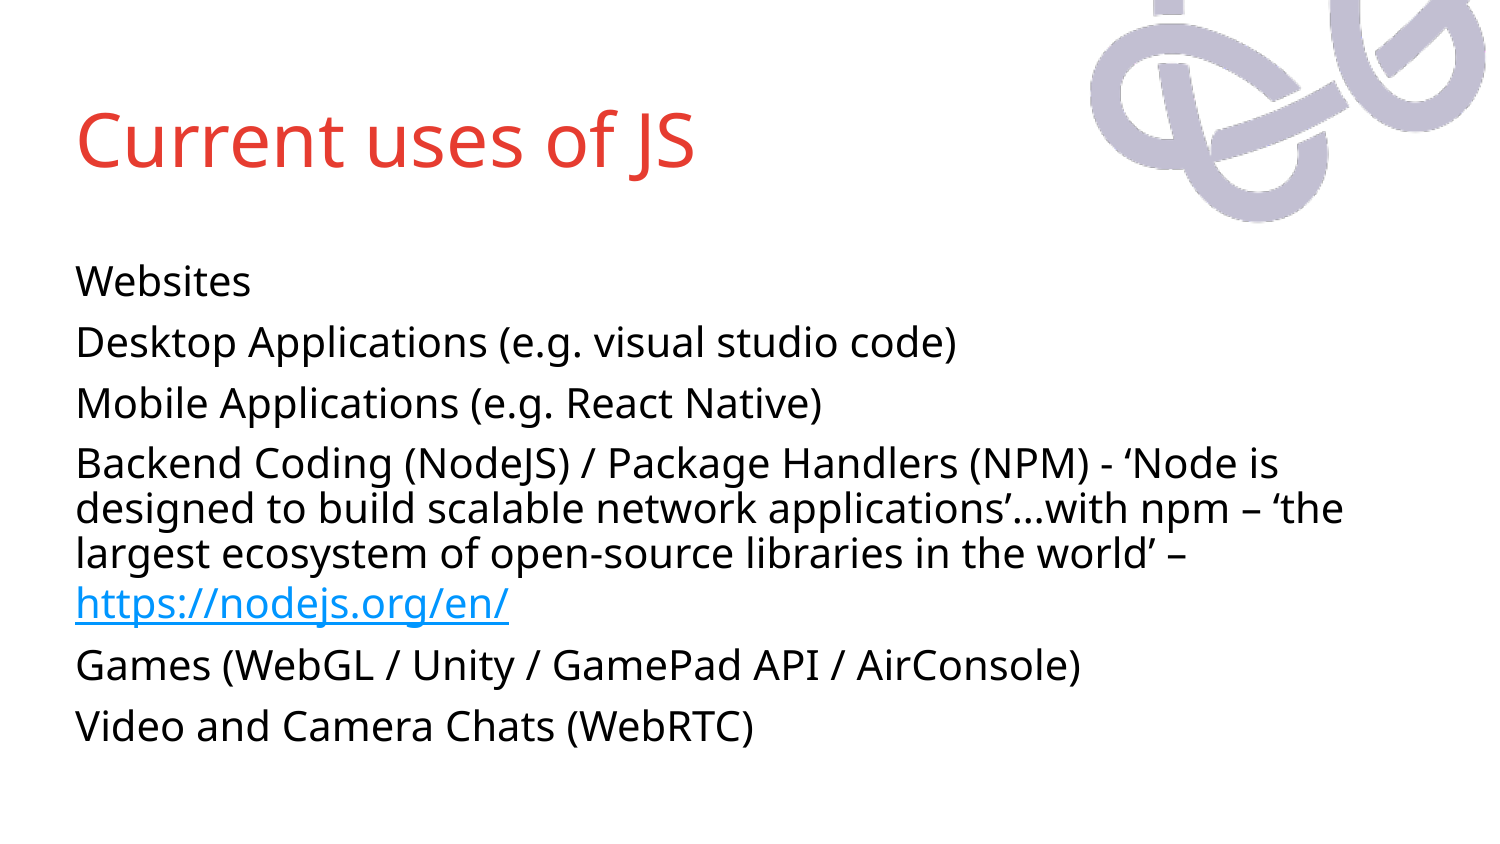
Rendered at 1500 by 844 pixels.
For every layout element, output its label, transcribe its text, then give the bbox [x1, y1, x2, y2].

picture [1088, 0, 1490, 228]
list Websites Desktop Applications (e.g. visual studio code) Mobile Applications (e.g. React Native) Backend Coding (NodeJS) / Package Handlers (NPM) - ‘Node is designed to build scalable network applications’…with npm – ‘the largest ecosystem of open-source libraries in the world’ – https://nodejs.org/en/ Games (WebGL / Unity / GamePad API / AirConsole) Video and Camera Chats (WebRTC) [60, 253, 1472, 777]
title Current uses of JS [60, 101, 1065, 253]
